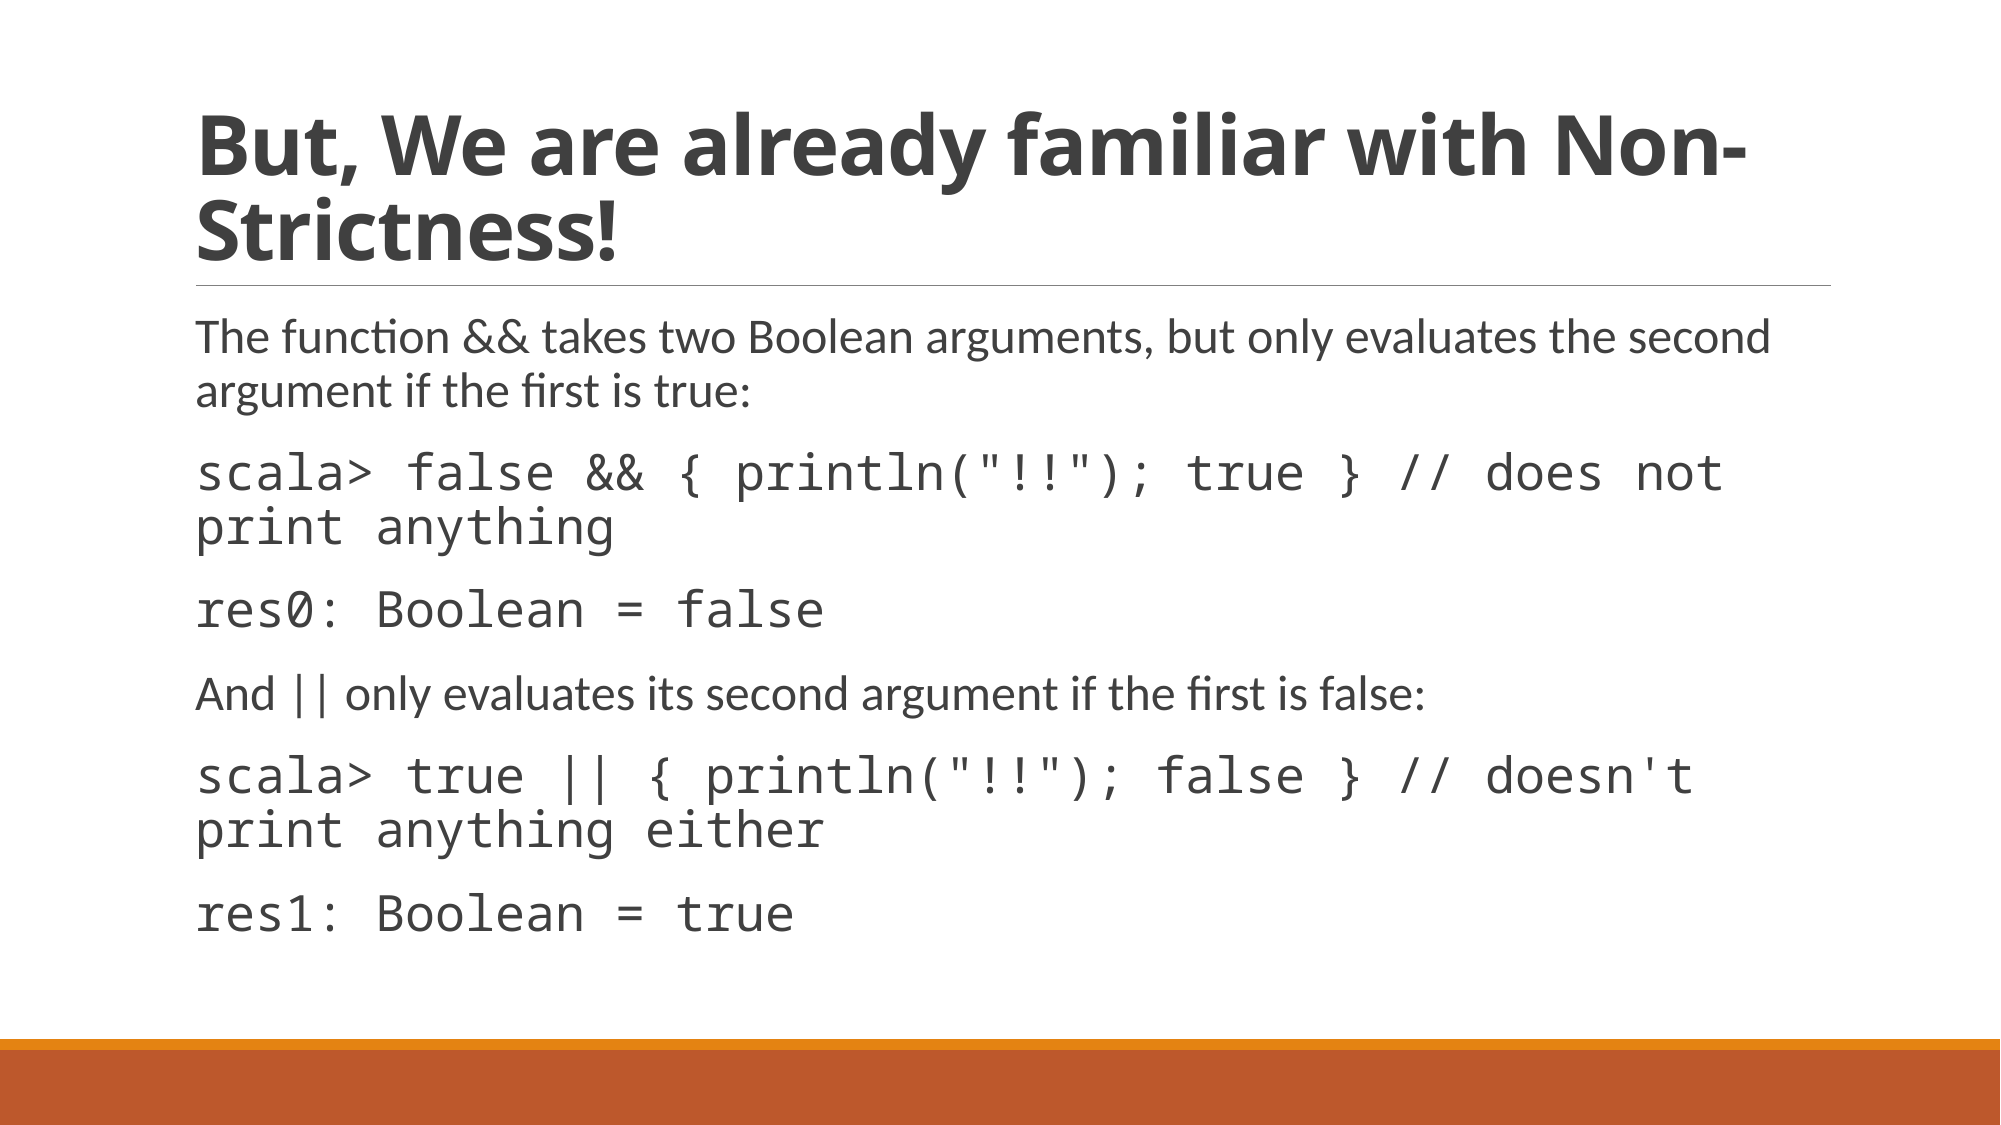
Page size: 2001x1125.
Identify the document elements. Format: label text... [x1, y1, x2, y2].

title But, We are already familiar with Non-Strictness! [180, 47, 1830, 285]
list The function && takes two Boolean arguments, but only evaluates the second argument if the first is true: scala> false && { println("!!"); true } // does not print anything res0: Boolean = false And || only evaluates its second argument if the first is false: scala> true || { println("!!"); false } // doesn't print anything either res1: Boolean = true [180, 302, 1830, 963]
